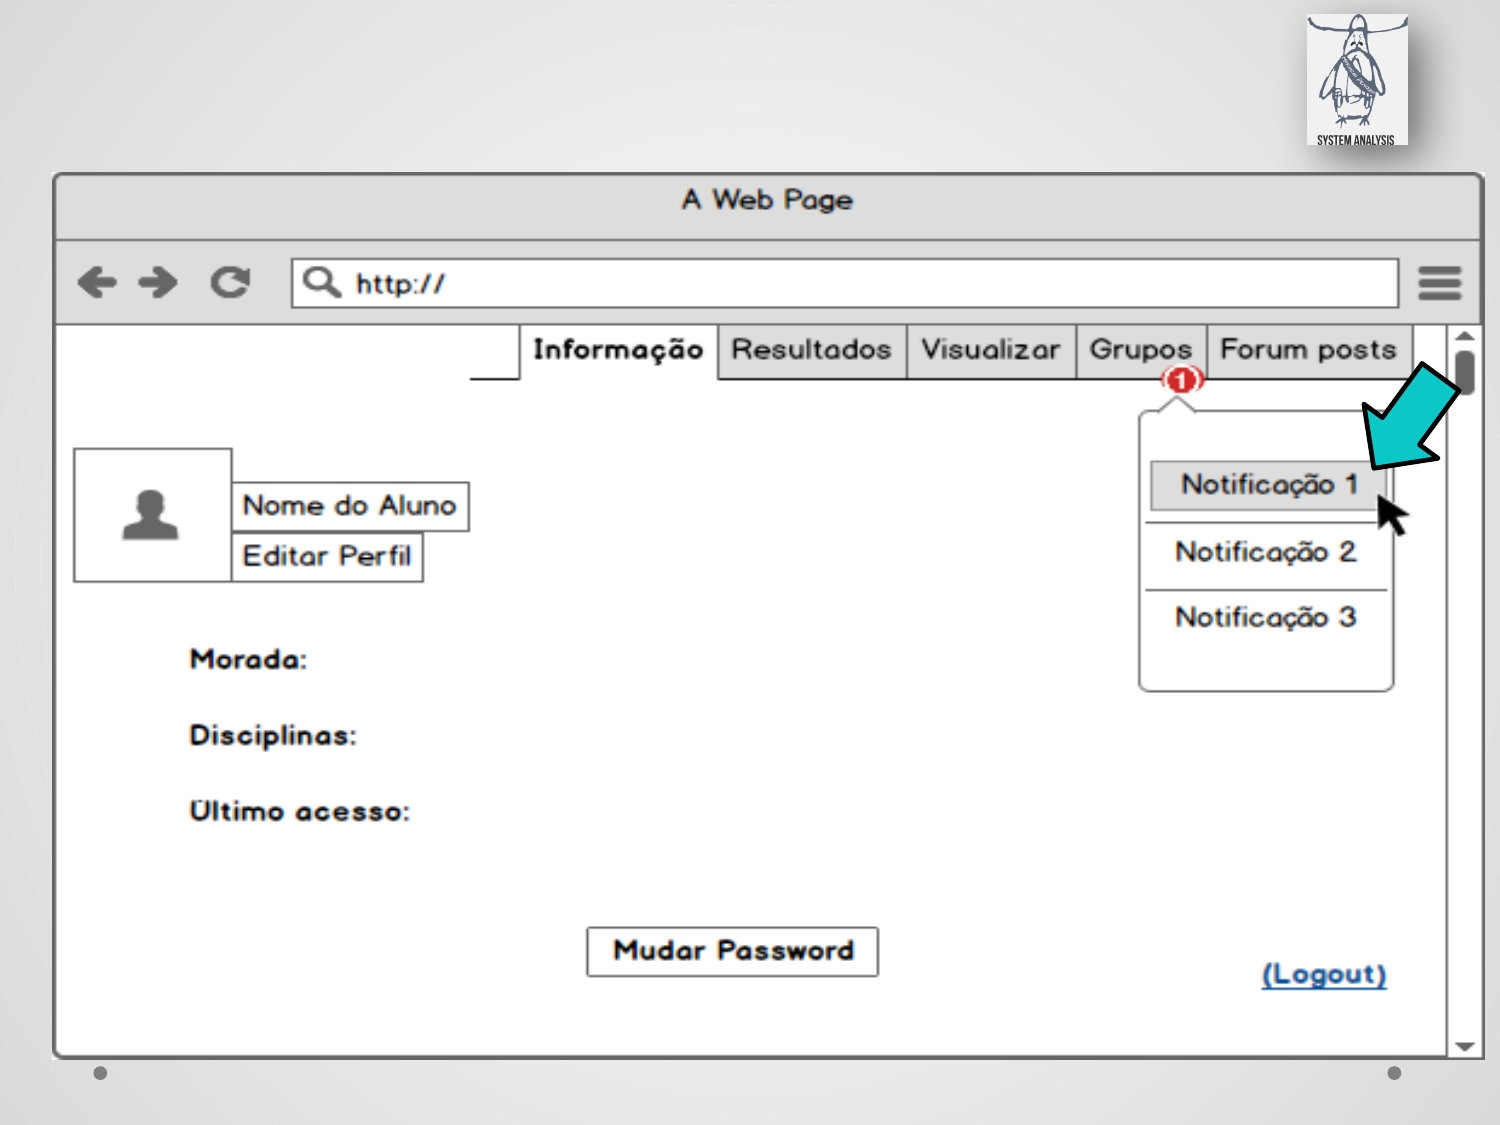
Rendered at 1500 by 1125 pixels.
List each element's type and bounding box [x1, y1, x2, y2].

picture [52, 172, 1486, 1060]
picture [1307, 14, 1408, 146]
